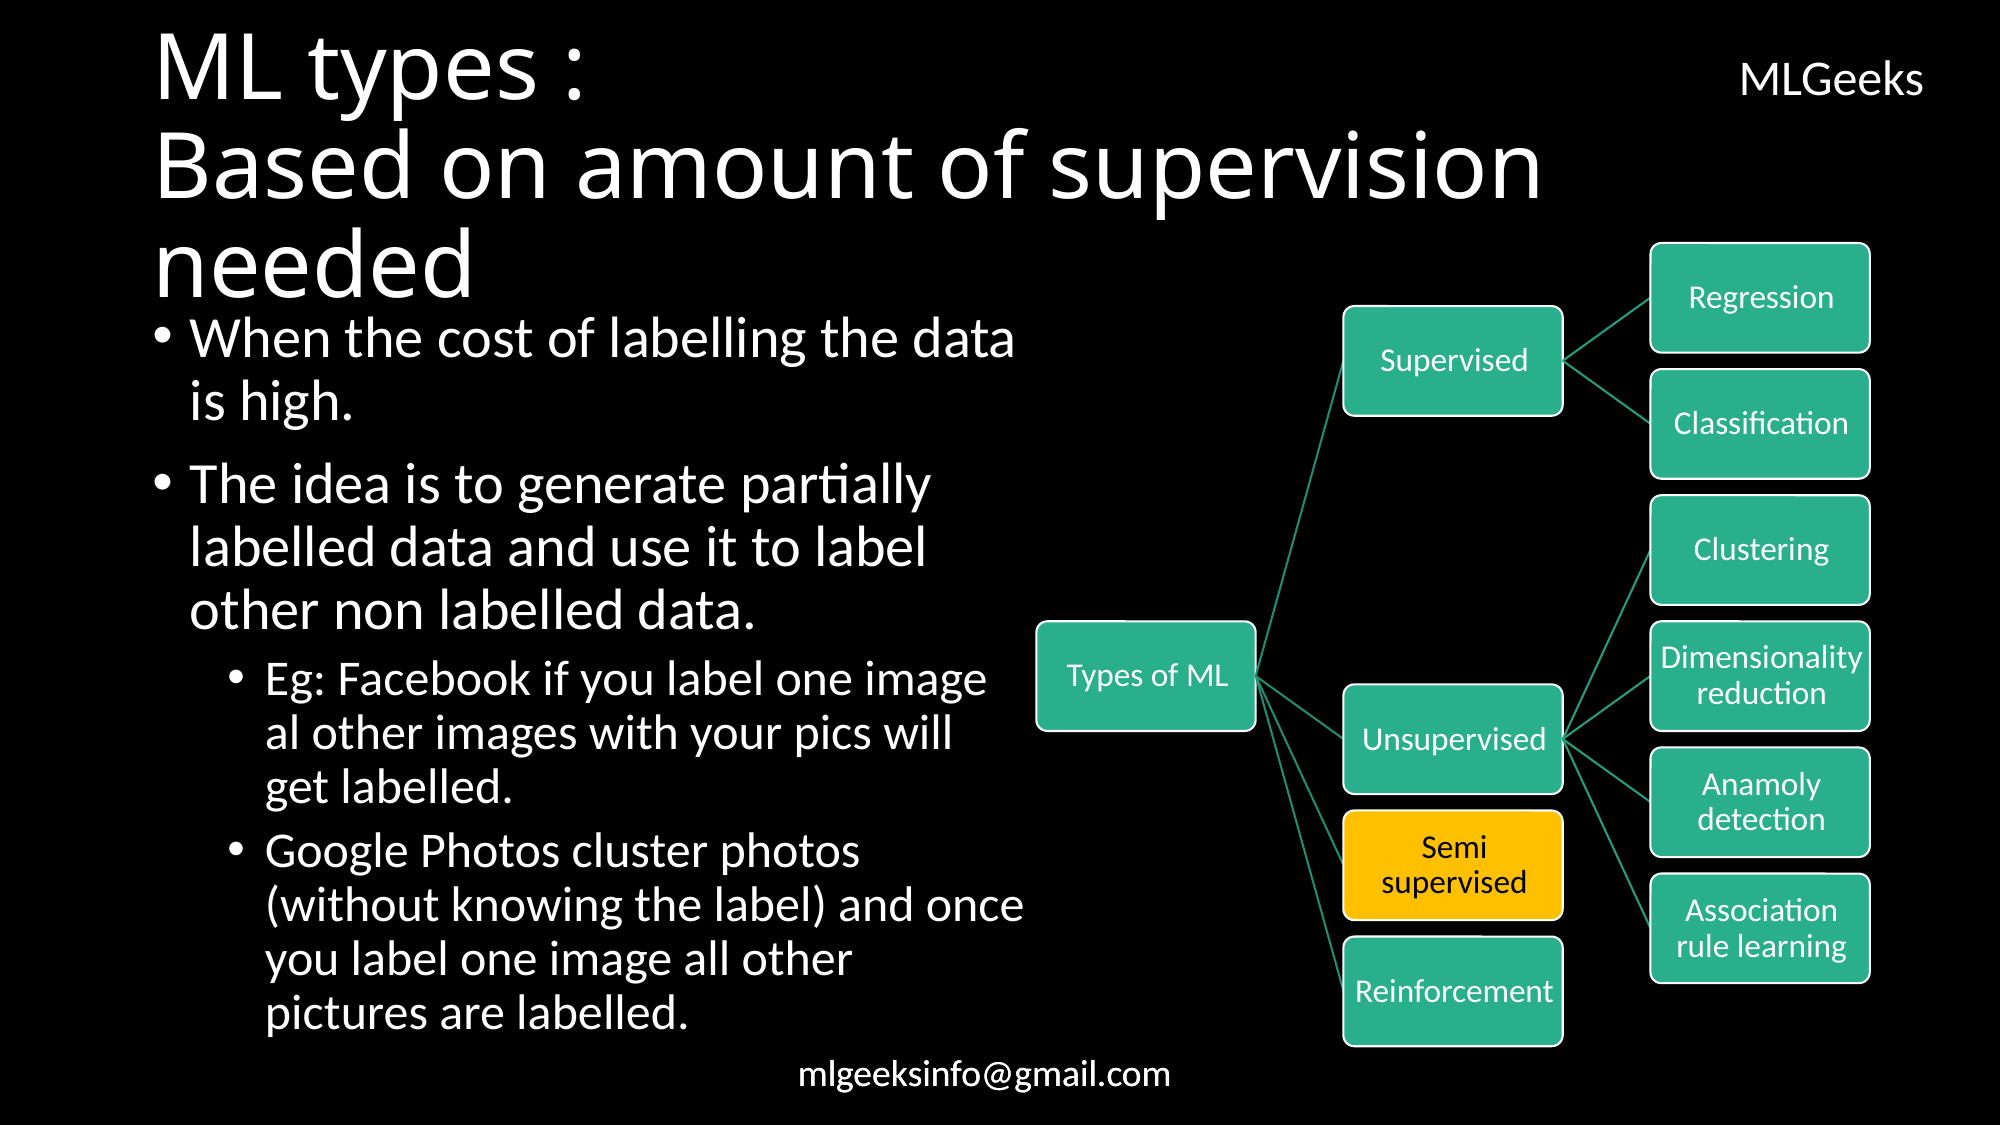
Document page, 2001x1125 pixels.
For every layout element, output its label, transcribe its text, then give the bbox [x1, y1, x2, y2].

text_box When the cost of labelling the data is high. The idea is to generate partially labelled data and use it to label other non labelled data. Eg: Facebook if you label one image al other images with your pics will get labelled. Google Photos cluster photos (without knowing the label) and once you label one image all other pictures are labelled. [137, 299, 1043, 1098]
title ML types : Based on amount of supervision needed [137, 59, 1863, 278]
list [455, 242, 2000, 1047]
